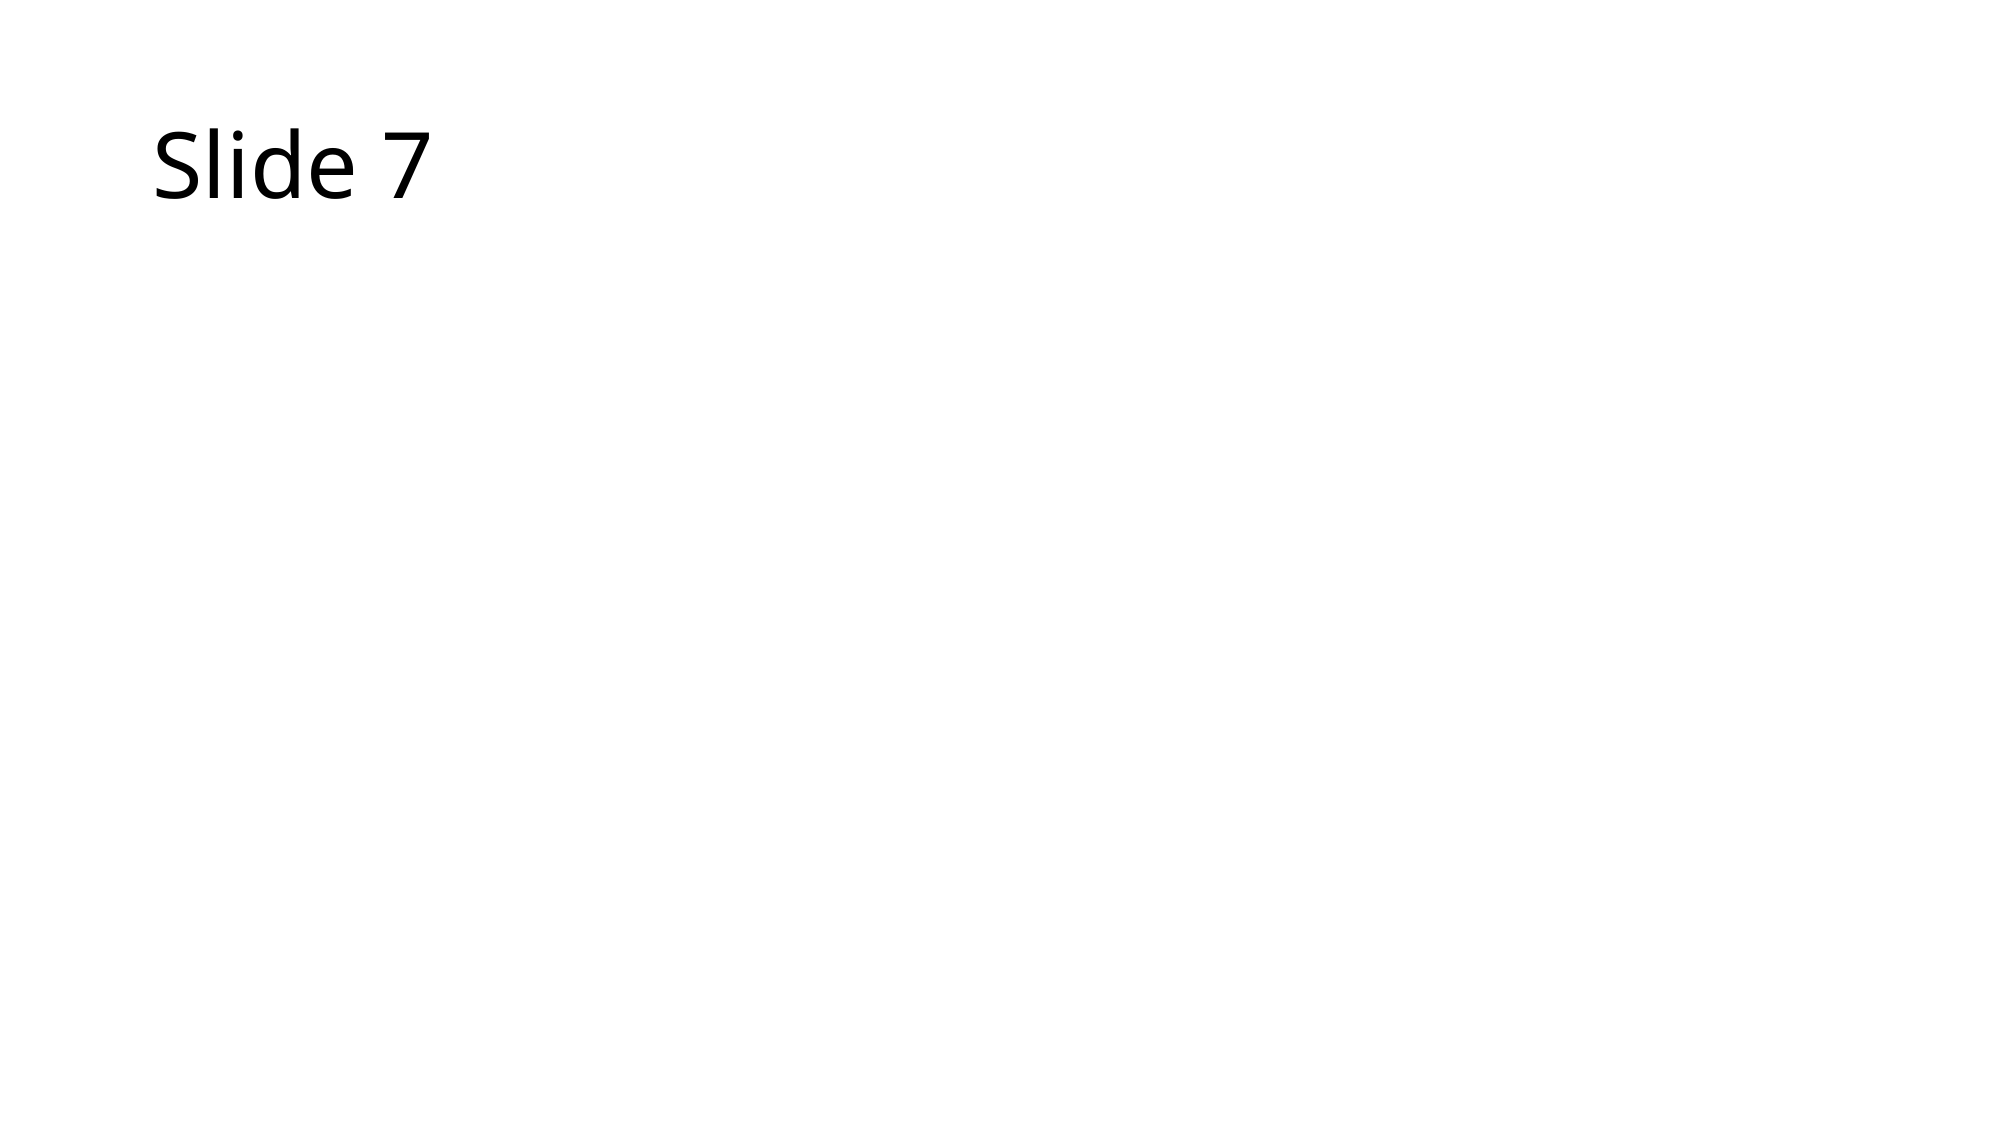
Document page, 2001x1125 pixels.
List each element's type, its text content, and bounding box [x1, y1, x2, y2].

title Slide 7 [137, 59, 1863, 278]
